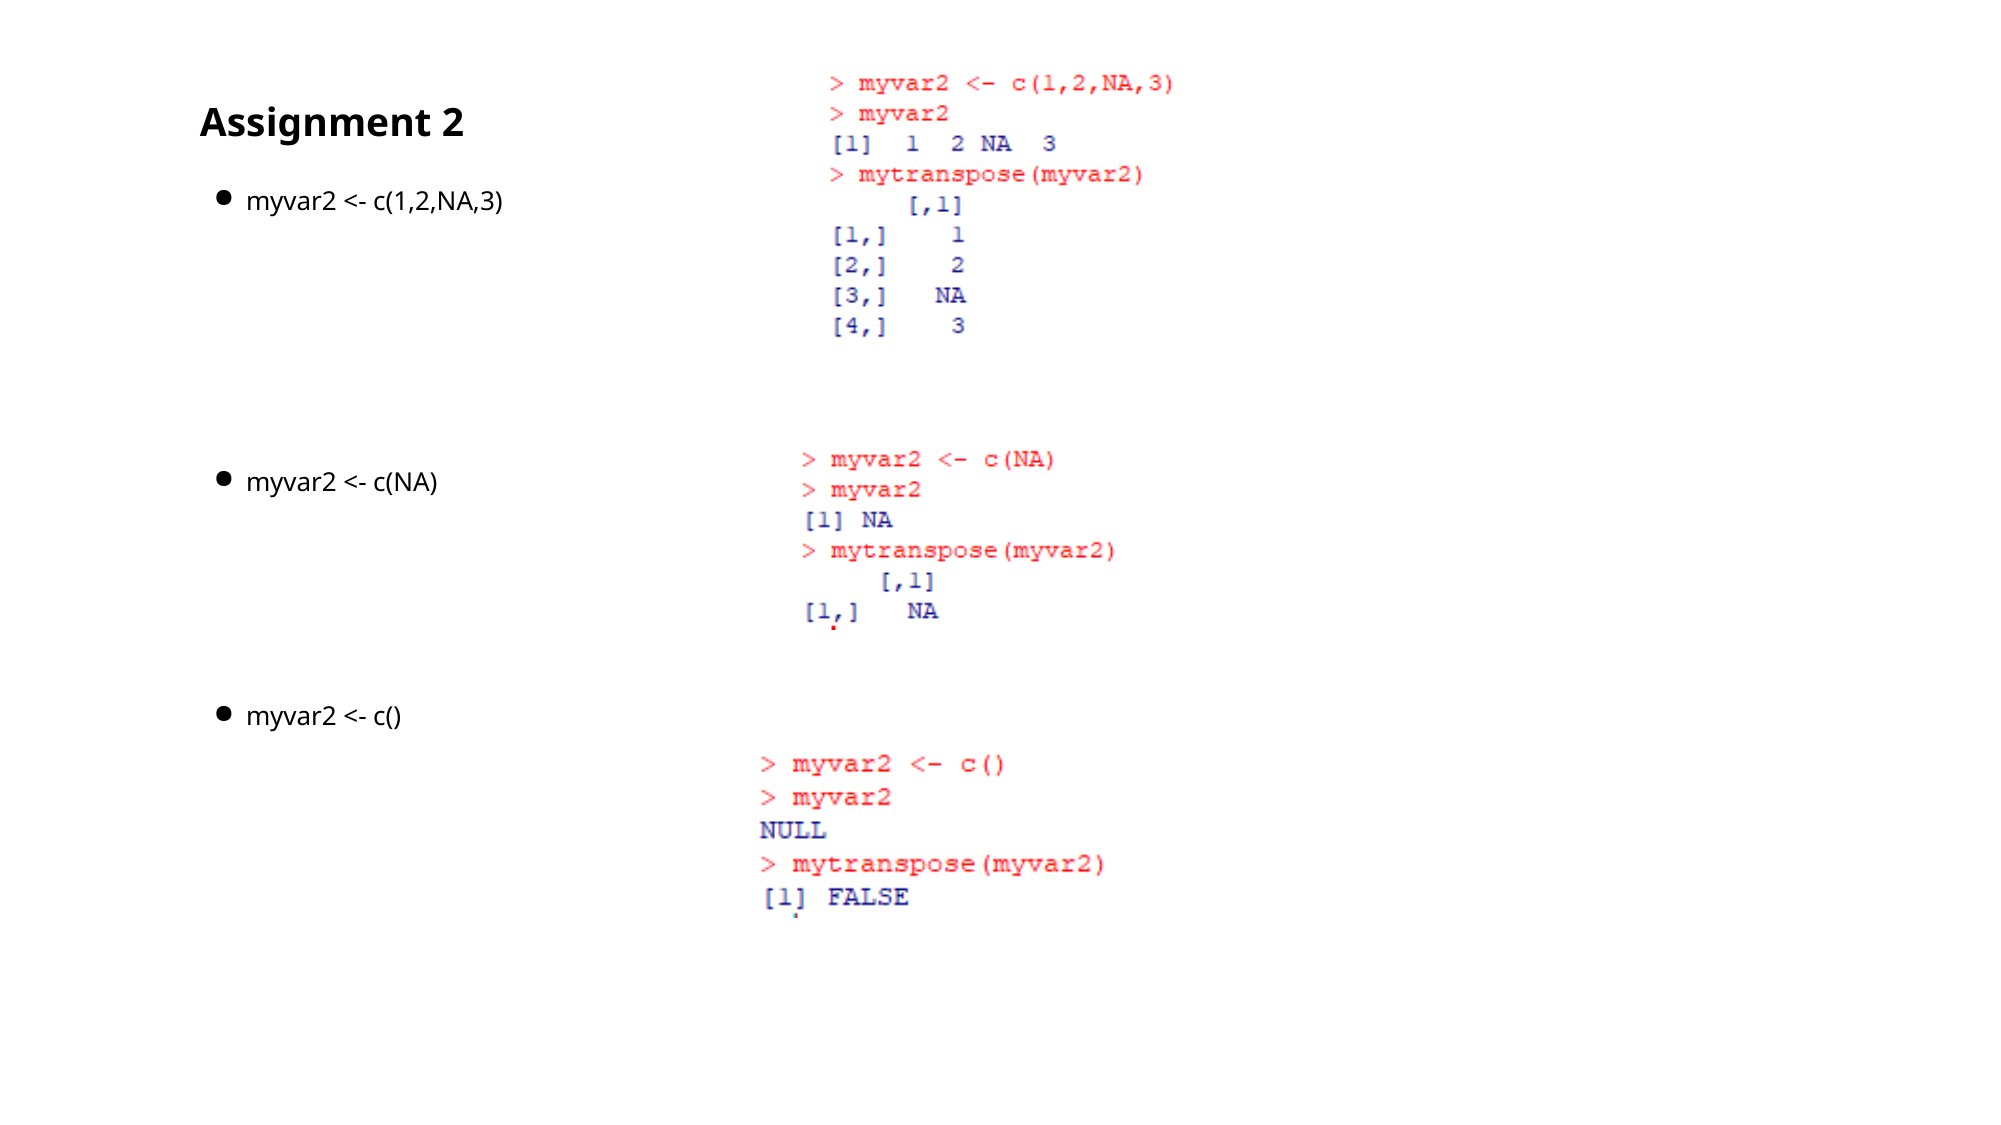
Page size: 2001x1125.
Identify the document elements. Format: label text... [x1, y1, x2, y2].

text_box Assignment 2 [192, 90, 523, 154]
picture [822, 66, 1247, 341]
text_box myvar2 <- c(1,2,NA,3) myvar2 <- c(NA) myvar2 <- c() [199, 160, 1804, 1034]
picture [750, 745, 1121, 918]
picture [796, 444, 1204, 630]
